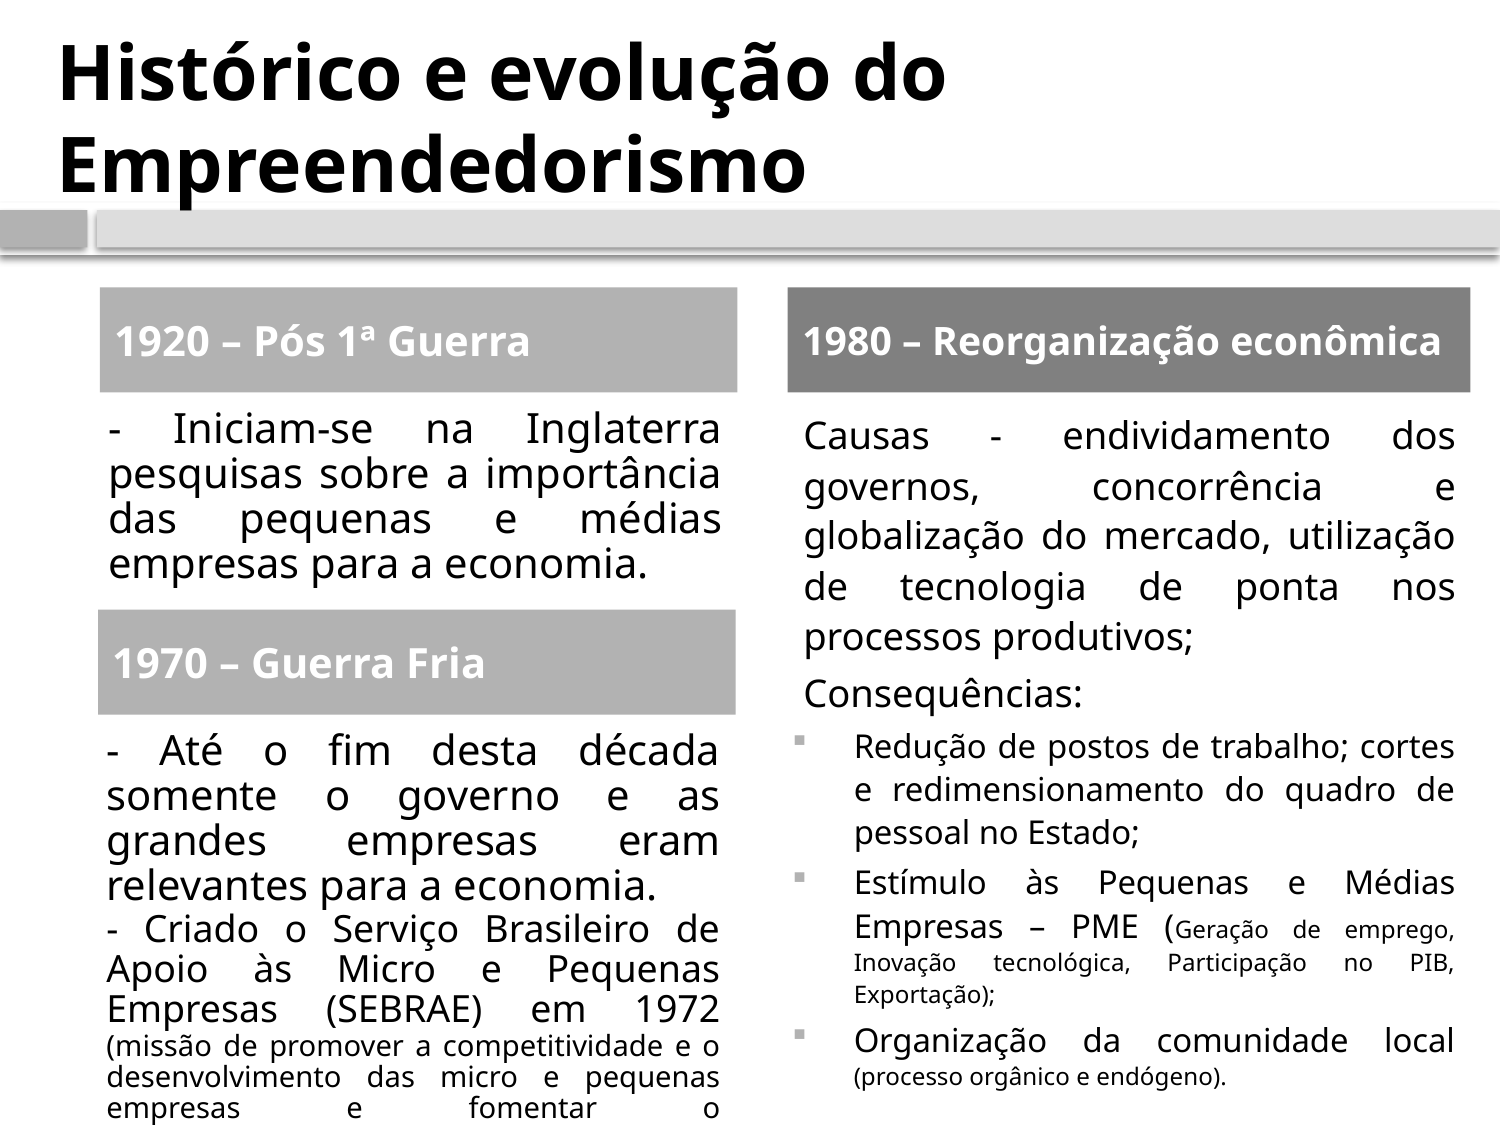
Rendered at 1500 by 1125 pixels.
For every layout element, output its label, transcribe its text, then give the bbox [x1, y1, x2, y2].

list - Iniciam-se na Inglaterra pesquisas sobre a importância das pequenas e médias empresas para a economia. [76, 399, 738, 693]
list Causas - endividamento dos governos, concorrência e globalização do mercado, utilização de tecnologia de ponta nos processos produtivos; Consequências: Redução de postos de trabalho; cortes e redimensionamento do quadro de pessoal no Estado; Estímulo às Pequenas e Médias Empresas – PME (Geração de emprego, Inovação tecnológica, Participação no PIB, Exportação); Organização da comunidade local (processo orgânico e endógeno). [773, 399, 1471, 1106]
list 1980 – Reorganização econômica [787, 287, 1471, 393]
text_box - Até o fim desta década somente o governo e as grandes empresas eram relevantes para a economia. - Criado o Serviço Brasileiro de Apoio às Micro e Pequenas Empresas (SEBRAE) em 1972 (missão de promover a competitividade e o desenvolvimento das micro e pequenas empresas e fomentar o empreendedorismo). [74, 722, 736, 976]
list 1920 – Pós 1ª Guerra [99, 287, 738, 393]
text_box 1970 – Guerra Fria [98, 609, 736, 715]
title Histórico e evolução do Empreendedorismo [41, 44, 1471, 188]
